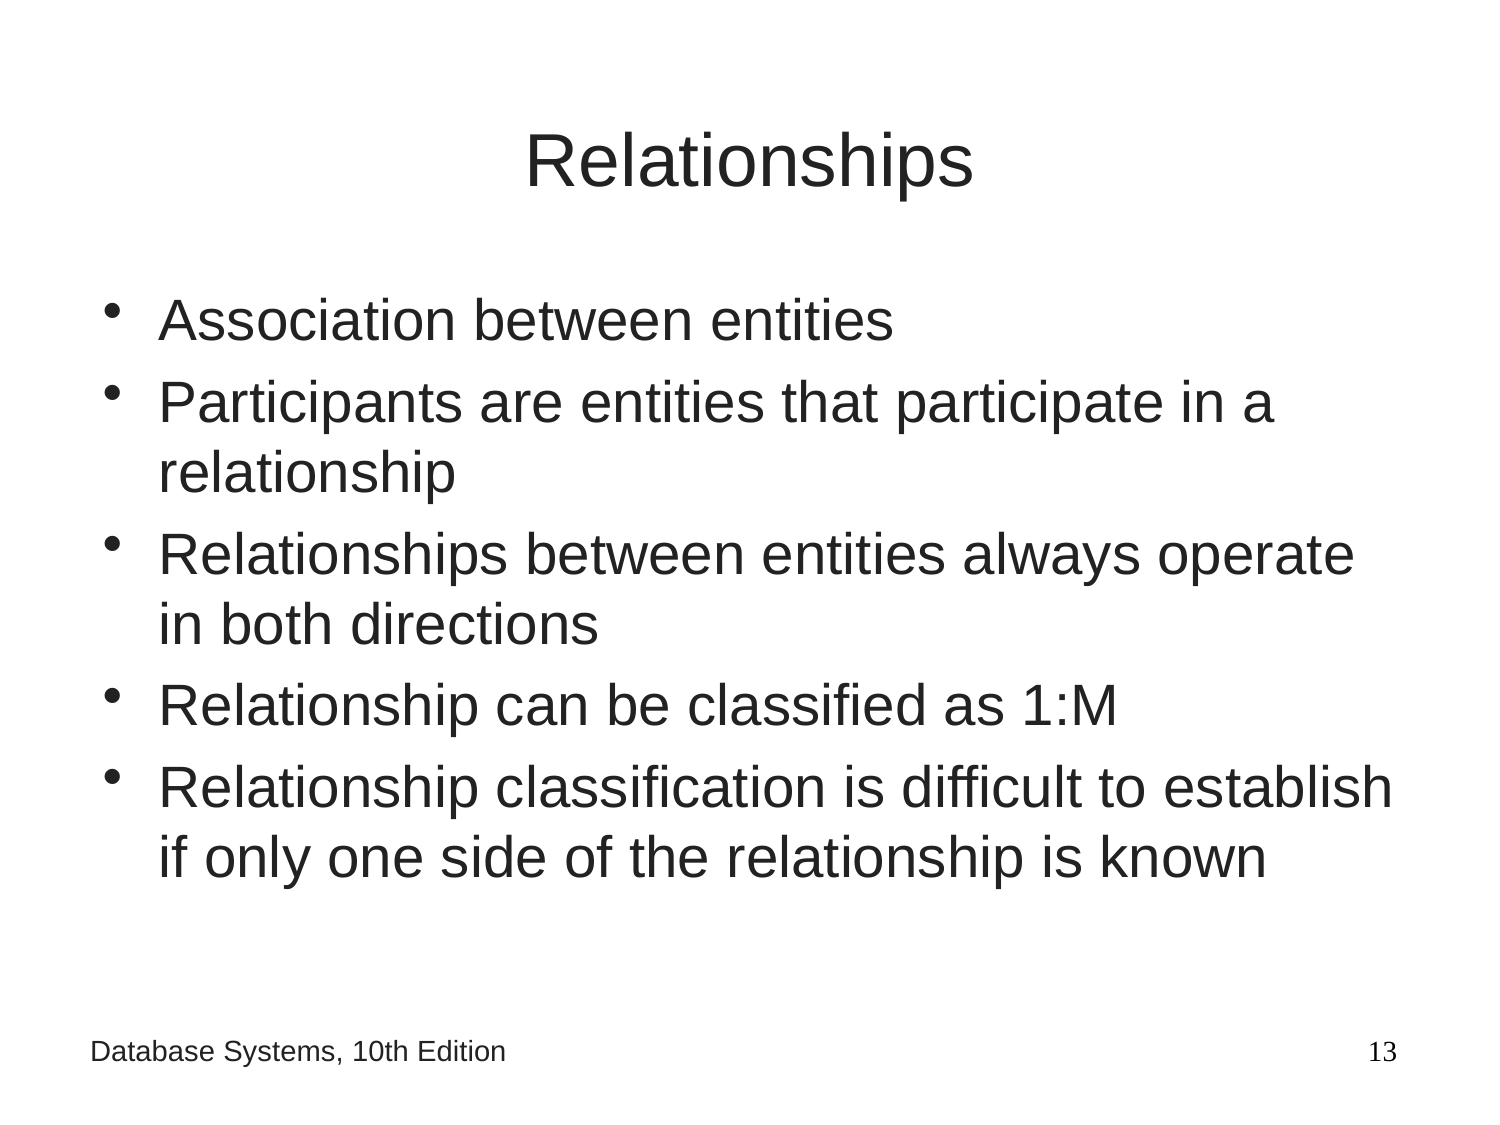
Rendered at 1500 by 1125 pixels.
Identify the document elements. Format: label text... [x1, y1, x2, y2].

footer Database Systems, 10th Edition [75, 1025, 713, 1125]
slide_number 13 [1074, 1024, 1413, 1103]
list Association between entities Participants are entities that participate in a relationship Relationships between entities always operate in both directions Relationship can be classified as 1:M Relationship classification is difficult to establish if only one side of the relationship is known [87, 275, 1413, 1025]
title Relationships [87, 62, 1413, 250]
